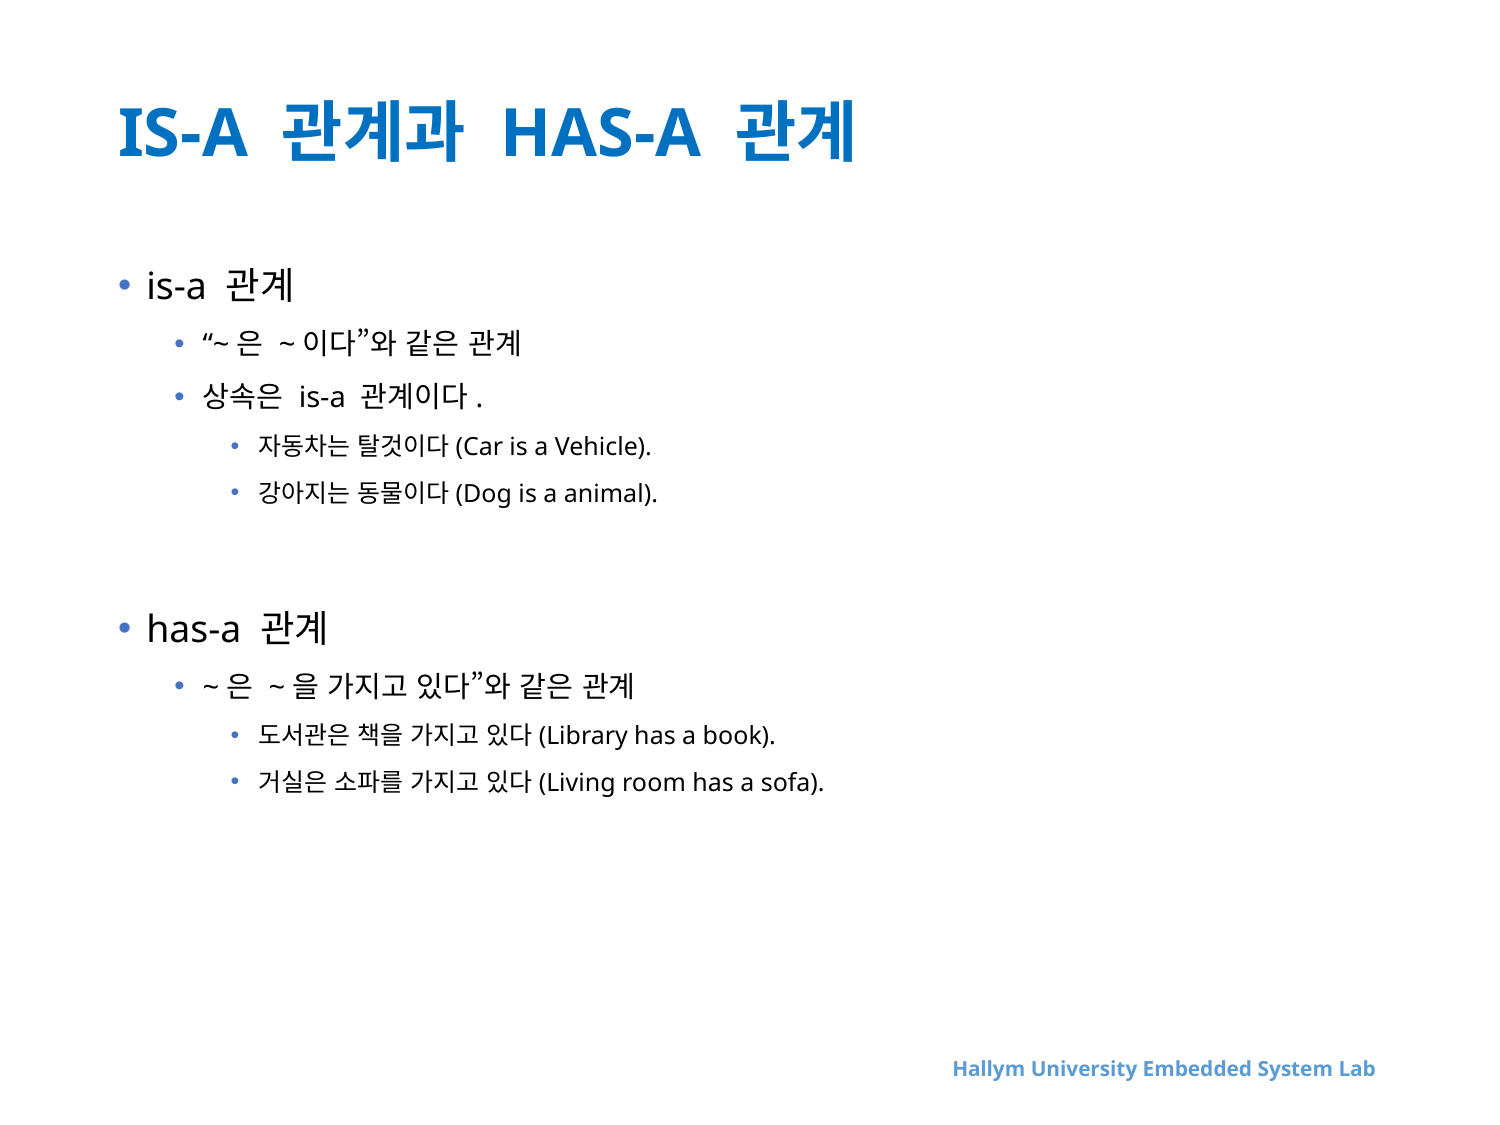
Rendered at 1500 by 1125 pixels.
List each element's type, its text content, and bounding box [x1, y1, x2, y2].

title IS-A 관계과 HAS-A 관계 [103, 59, 1397, 211]
footer Hallym University Embedded System Lab [876, 1039, 1452, 1100]
list is-a 관계 “~은 ~이다”와 같은 관계 상속은 is-a 관계이다. 자동차는 탈것이다(Car is a Vehicle). 강아지는 동물이다(Dog is a animal). has-a 관계 ~은 ~을 가지고 있다”와 같은 관계 도서관은 책을 가지고 있다(Library has a book). 거실은 소파를 가지고 있다(Living room has a sofa). [103, 241, 1397, 1014]
